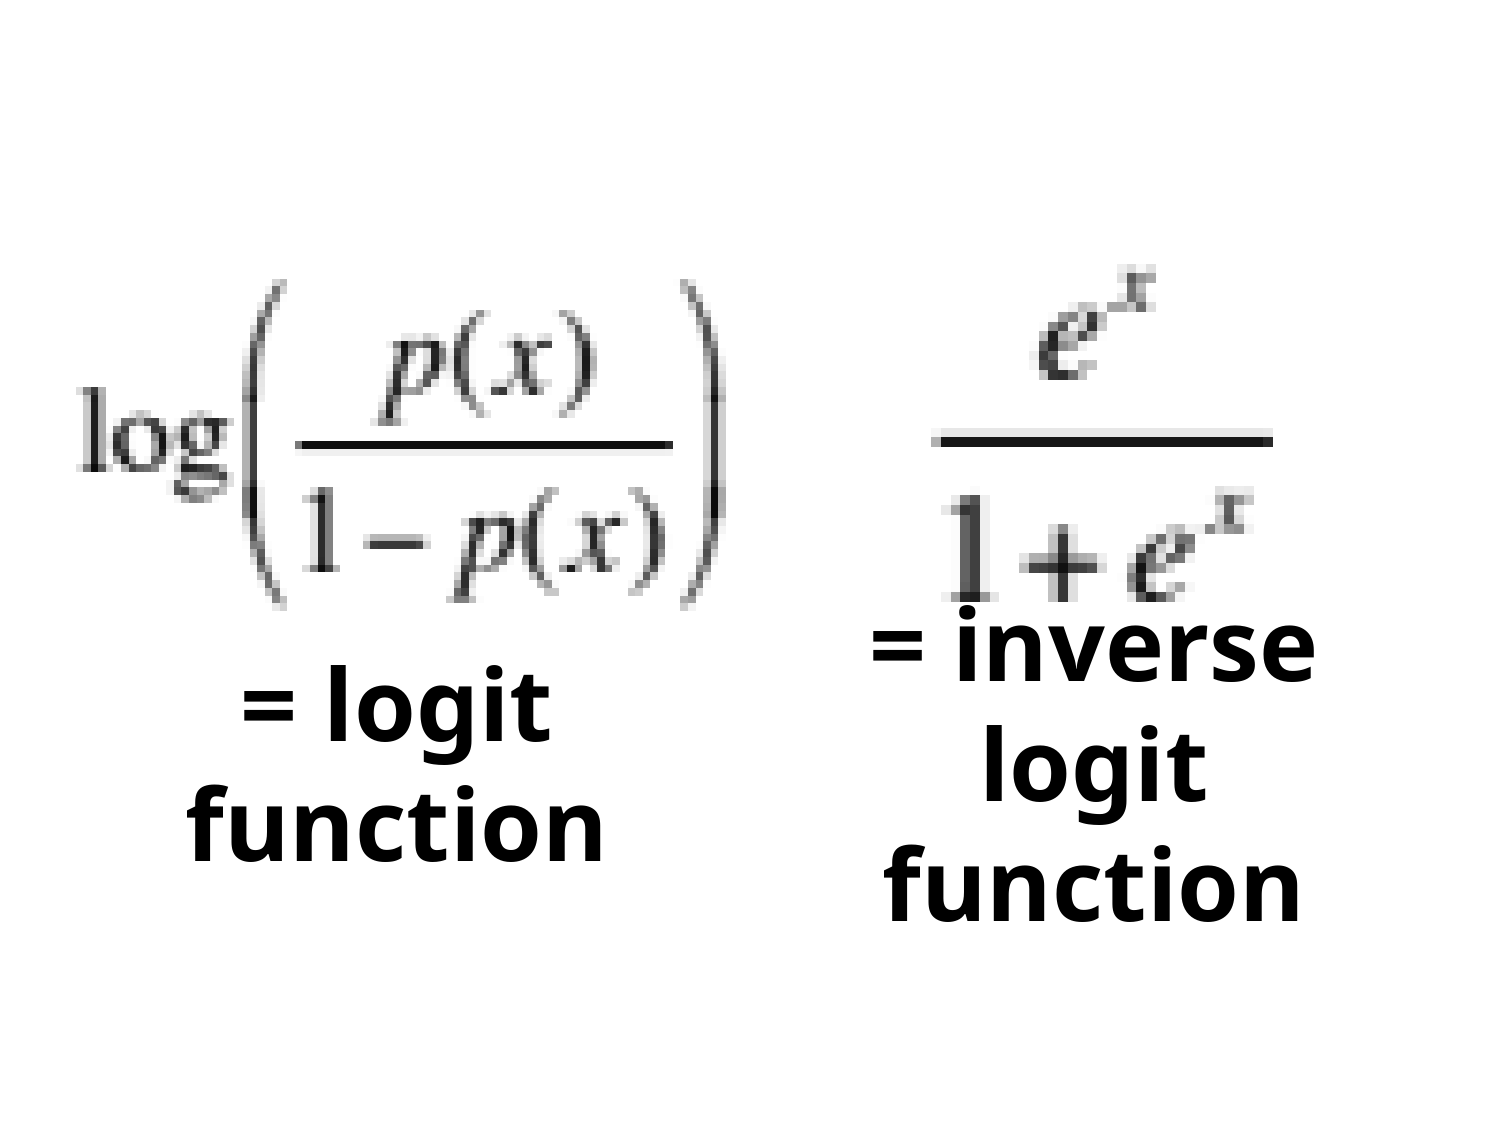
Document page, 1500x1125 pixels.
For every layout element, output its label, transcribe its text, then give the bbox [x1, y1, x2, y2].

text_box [912, 215, 1284, 613]
text_box = inverse logit function [758, 667, 1431, 856]
text_box = logit function [61, 667, 734, 856]
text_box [61, 256, 734, 613]
